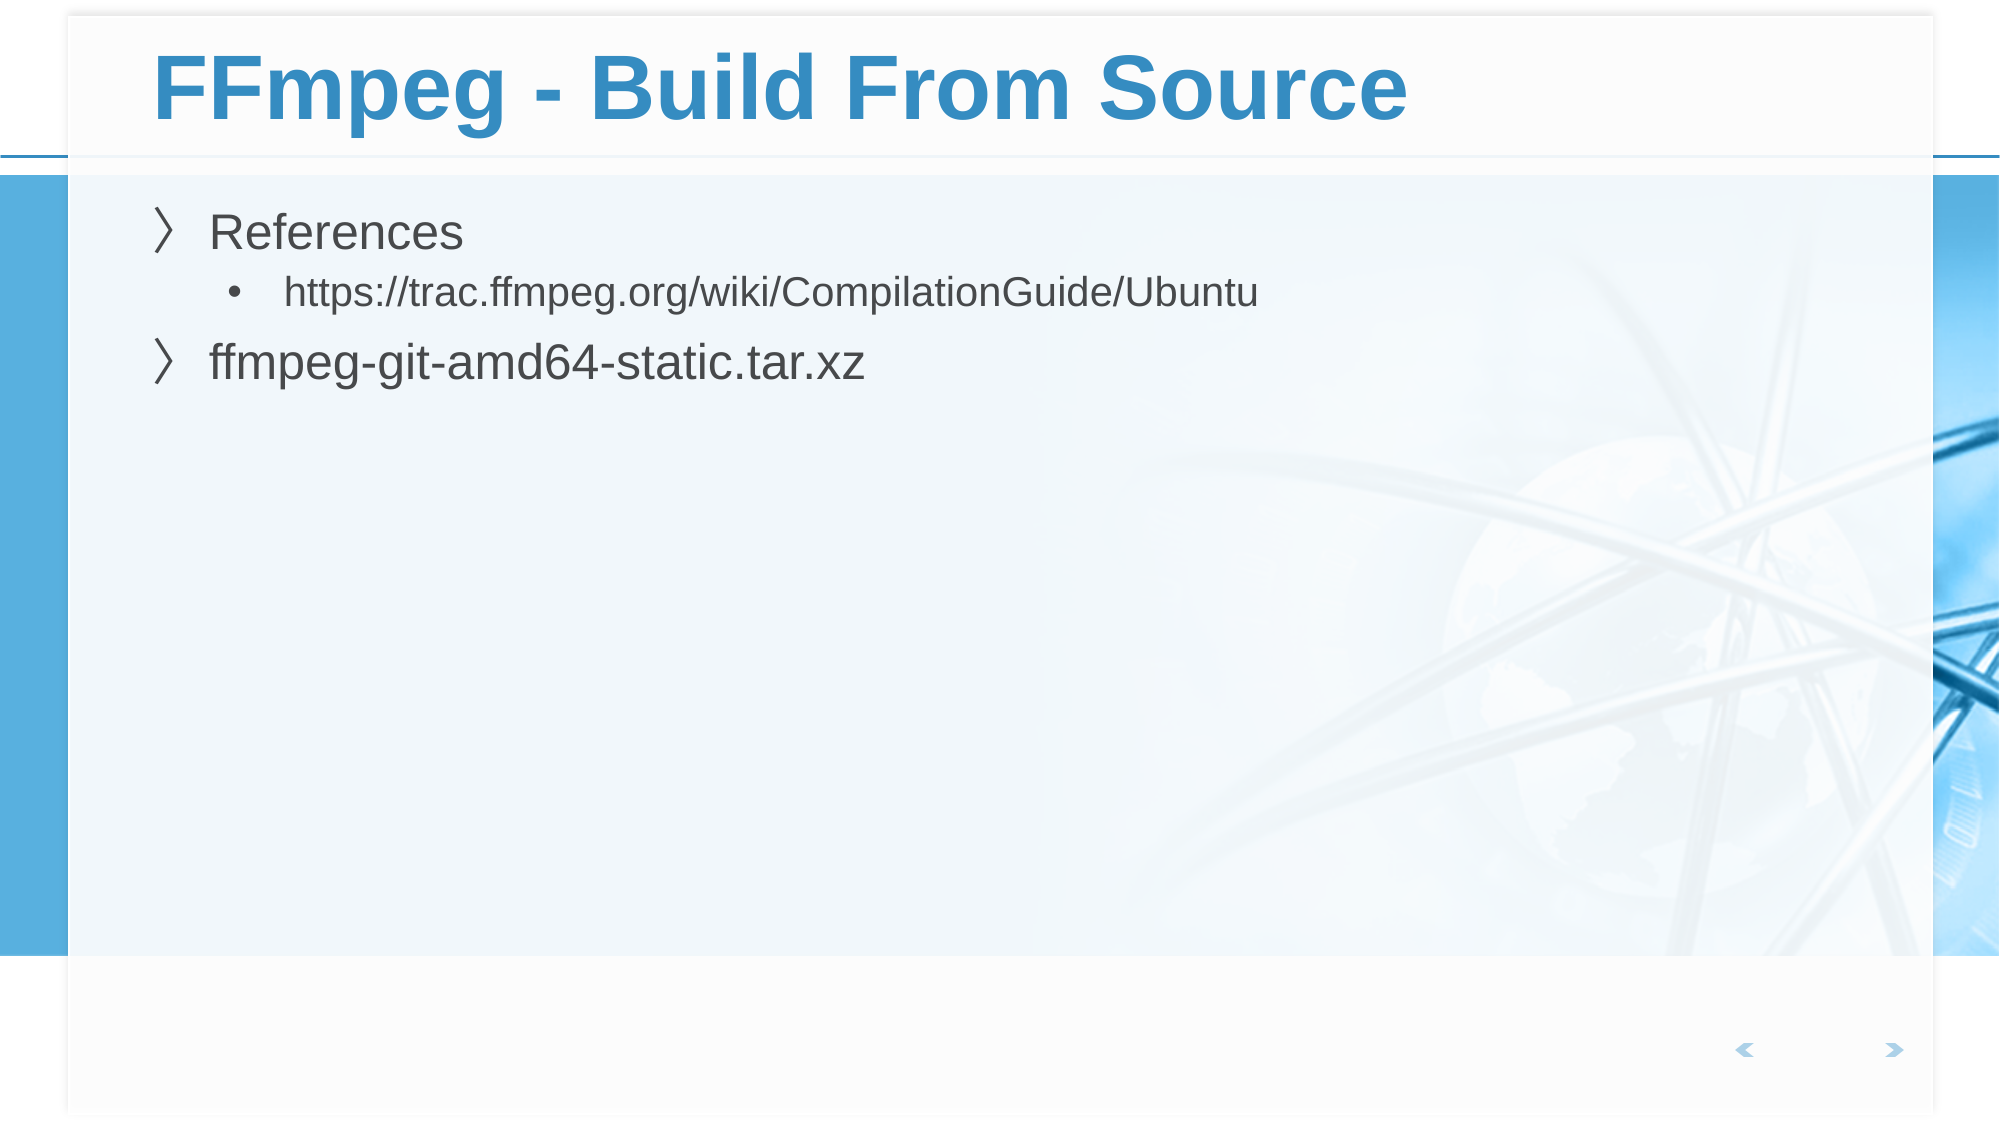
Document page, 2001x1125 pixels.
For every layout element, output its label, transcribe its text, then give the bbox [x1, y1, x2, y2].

picture [0, 0, 2001, 1125]
title FFmpeg - Build From Source [137, 29, 1863, 150]
list References https://trac.ffmpeg.org/wiki/CompilationGuide/Ubuntu ffmpeg-git-amd64-static.tar.xz [137, 198, 1863, 946]
